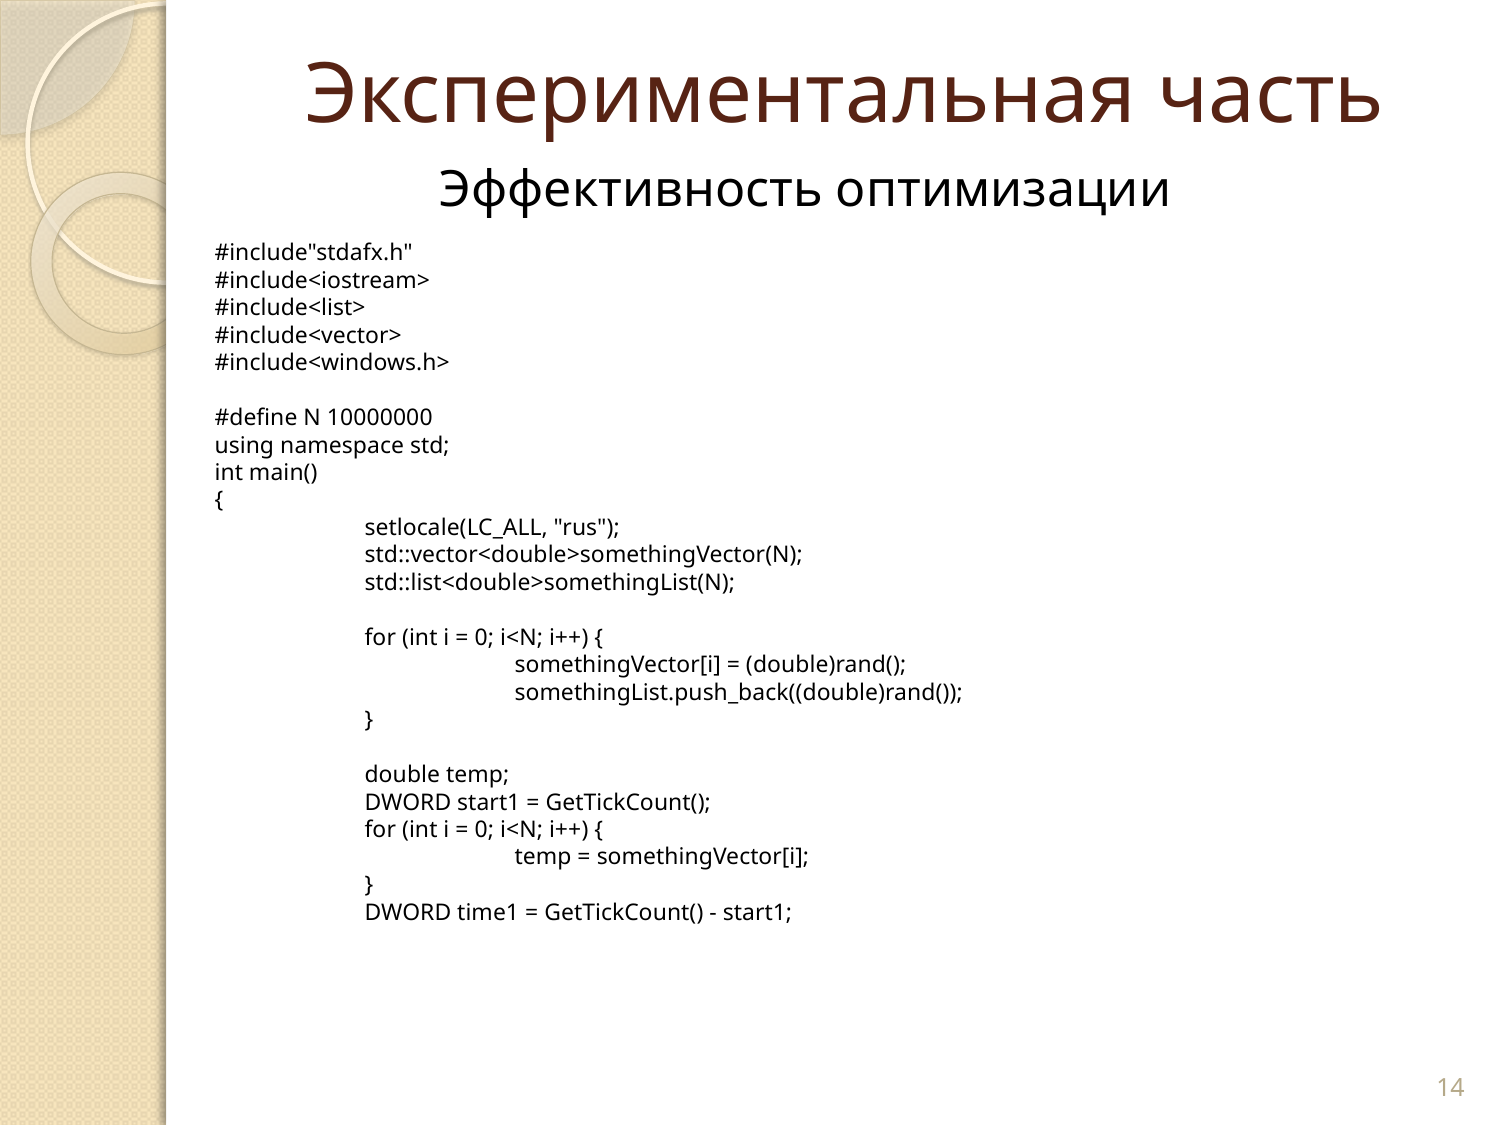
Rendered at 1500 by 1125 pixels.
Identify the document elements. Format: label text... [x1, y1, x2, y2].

text_box #include"stdafx.h" #include<iostream> #include<list> #include<vector> #include<windows.h> #define N 10000000 using namespace std; int main() { setlocale(LC_ALL, "rus"); std::vector<double>somethingVector(N); std::list<double>somethingList(N); for (int i = 0; i<N; i++) { somethingVector[i] = (double)rand(); somethingList.push_back((double)rand()); } double temp; DWORD start1 = GetTickCount(); for (int i = 0; i<N; i++) { temp = somethingVector[i]; } DWORD time1 = GetTickCount() - start1; [199, 230, 1400, 960]
text_box Эффективность оптимизации [424, 148, 1187, 224]
title Экспериментальная часть [230, 0, 1461, 183]
slide_number 14 [1413, 1034, 1488, 1113]
